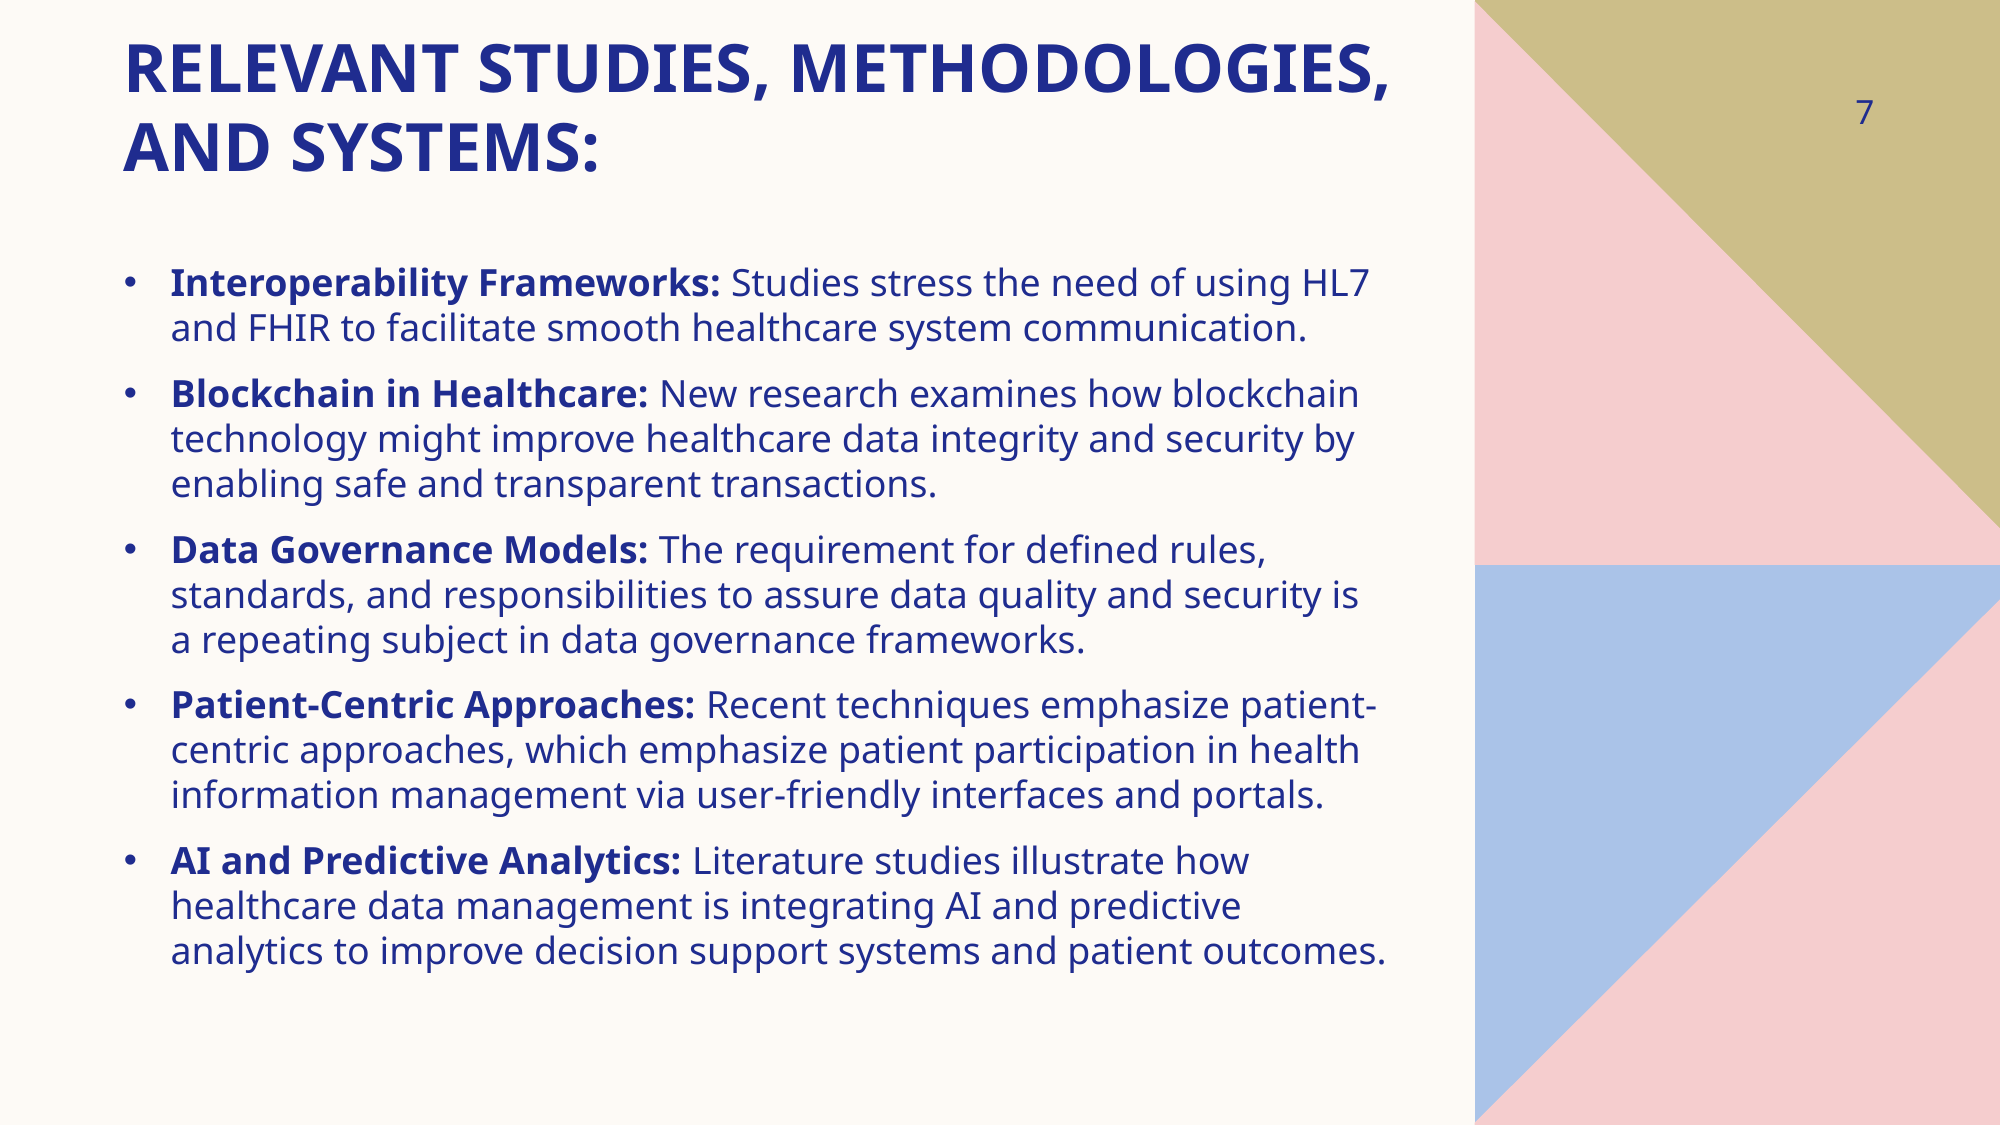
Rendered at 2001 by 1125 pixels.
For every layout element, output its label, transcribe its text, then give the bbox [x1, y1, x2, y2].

list Interoperability Frameworks: Studies stress the need of using HL7 and FHIR to facilitate smooth healthcare system communication. Blockchain in Healthcare: New research examines how blockchain technology might improve healthcare data integrity and security by enabling safe and transparent transactions. Data Governance Models: The requirement for defined rules, standards, and responsibilities to assure data quality and security is a repeating subject in data governance frameworks. Patient-Centric Approaches: Recent techniques emphasize patient-centric approaches, which emphasize patient participation in health information management via user-friendly interfaces and portals. AI and Predictive Analytics: Literature studies illustrate how healthcare data management is integrating AI and predictive analytics to improve decision support systems and patient outcomes. [108, 258, 1405, 1014]
slide_number 7 [1712, 75, 1875, 153]
title Relevant Studies, Methodologies, and Systems: [108, 13, 1475, 186]
